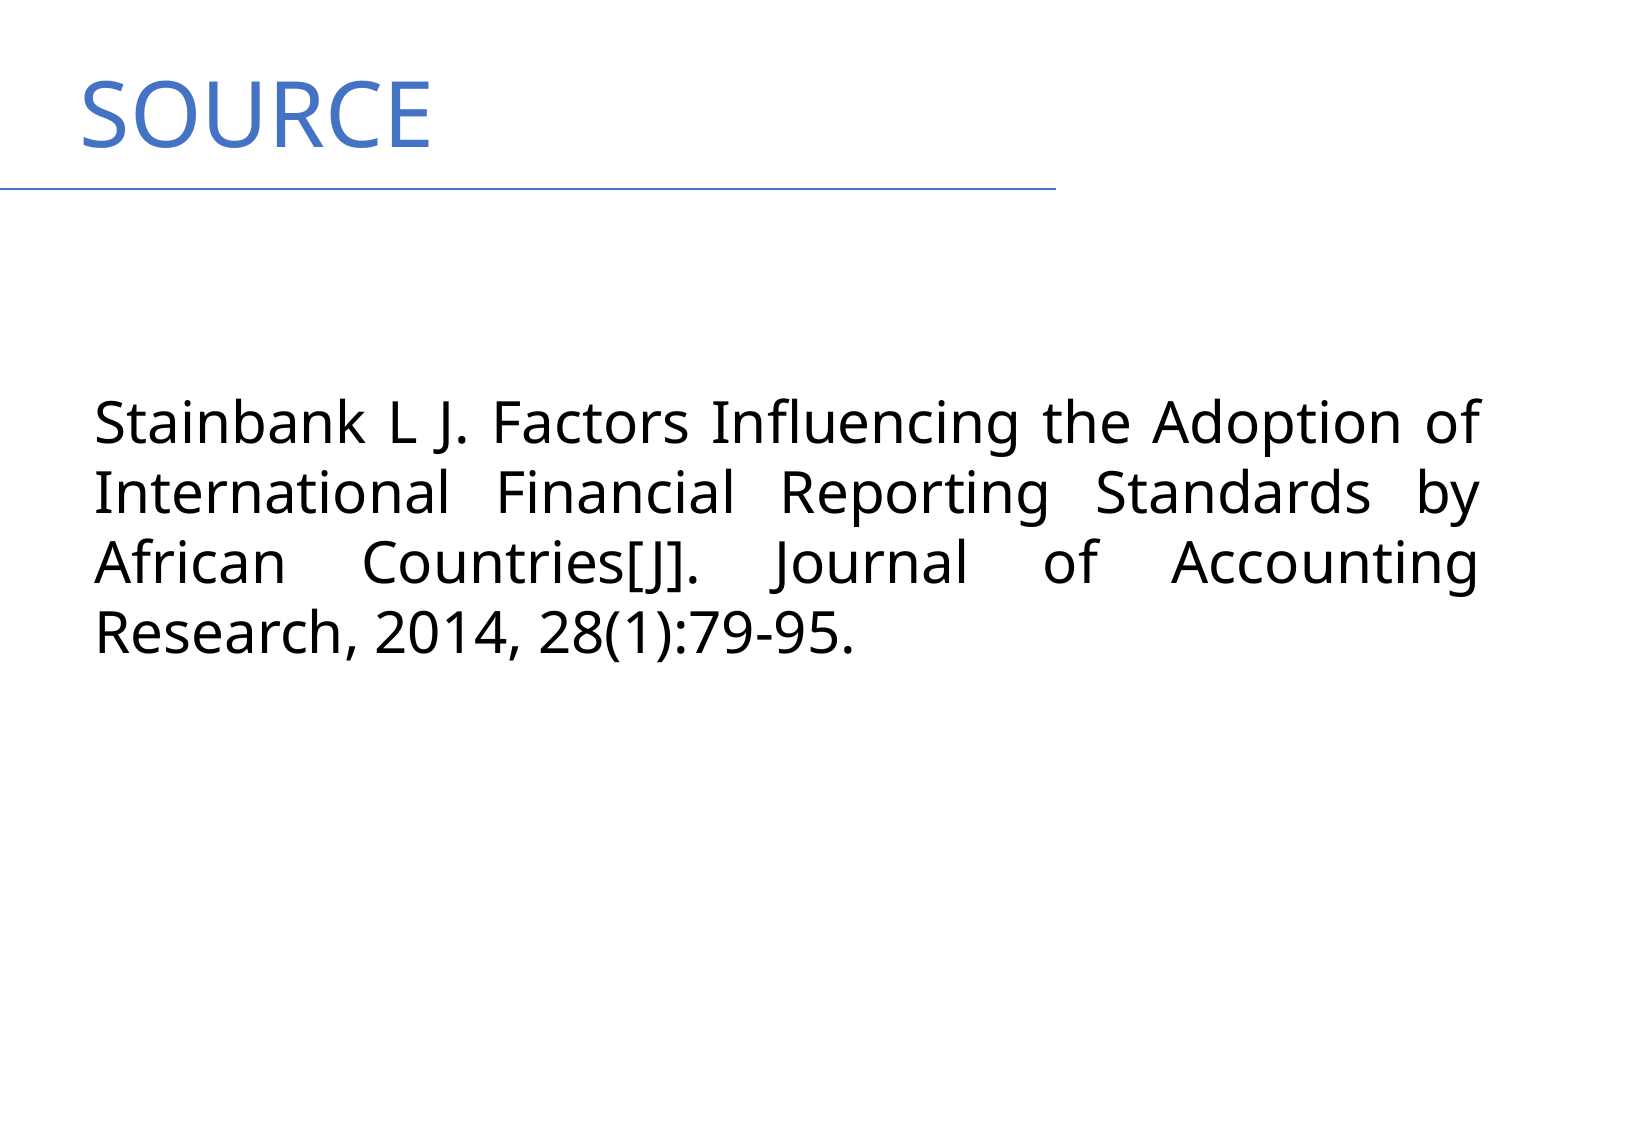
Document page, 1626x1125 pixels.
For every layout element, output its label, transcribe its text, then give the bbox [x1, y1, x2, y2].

list SOURCE [64, 48, 1371, 156]
text_box Stainbank L J. Factors Influencing the Adoption of International Financial Reporting Standards by African Countries[J]. Journal of Accounting Research, 2014, 28(1):79-95. [79, 377, 1496, 672]
